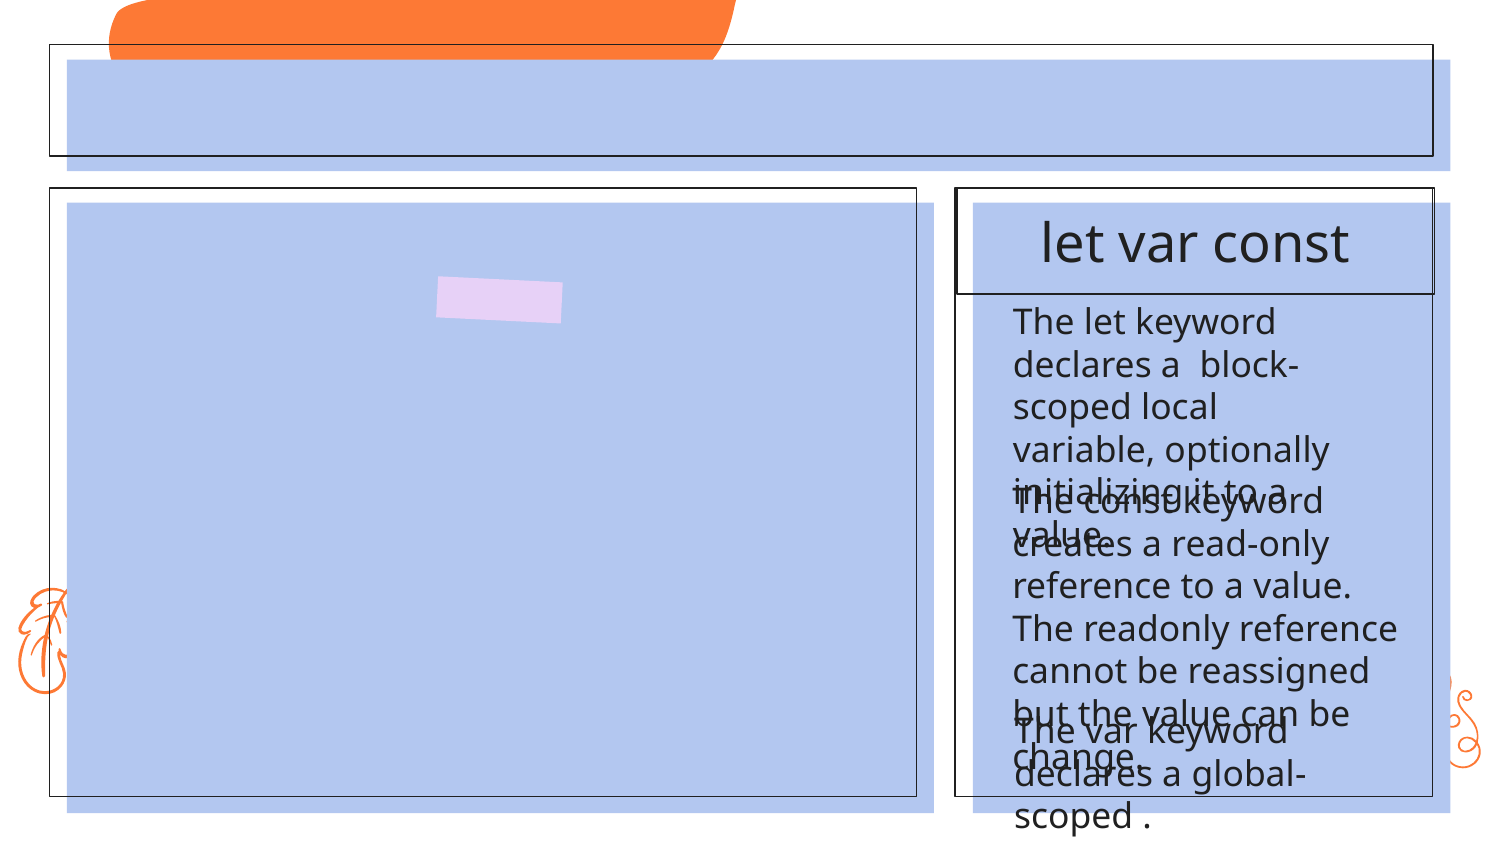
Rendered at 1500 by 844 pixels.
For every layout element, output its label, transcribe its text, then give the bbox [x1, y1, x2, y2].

subtitle The let keyword declares a block-scoped local variable, optionally initializing it to a value. [997, 284, 1367, 459]
text_box [436, 276, 563, 324]
text_box The var keyword declares a global-scoped . [999, 784, 1437, 844]
text_box The const keyword creates a read-only reference to a value. The readonly reference cannot be reassigned but the value can be change. [997, 471, 1437, 784]
title let var const [956, 187, 1435, 295]
